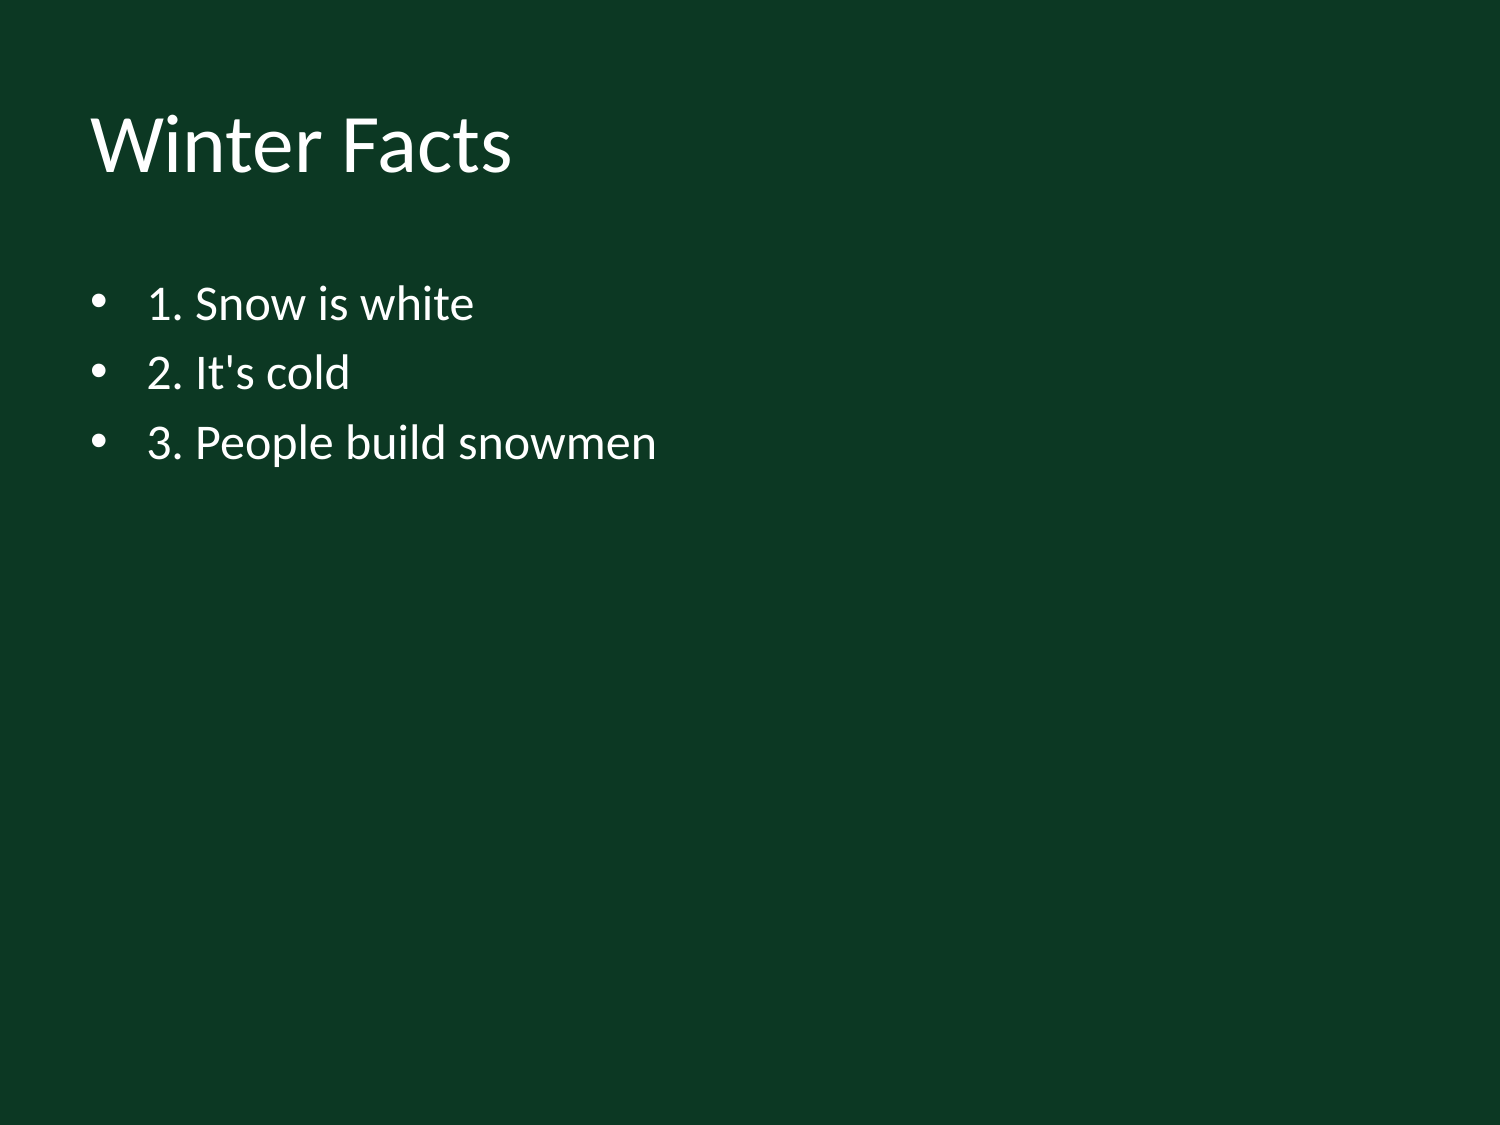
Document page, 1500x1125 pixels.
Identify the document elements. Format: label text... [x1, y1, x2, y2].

list 1. Snow is white 2. It's cold 3. People build snowmen [75, 262, 1425, 1005]
title Winter Facts [75, 45, 1425, 233]
